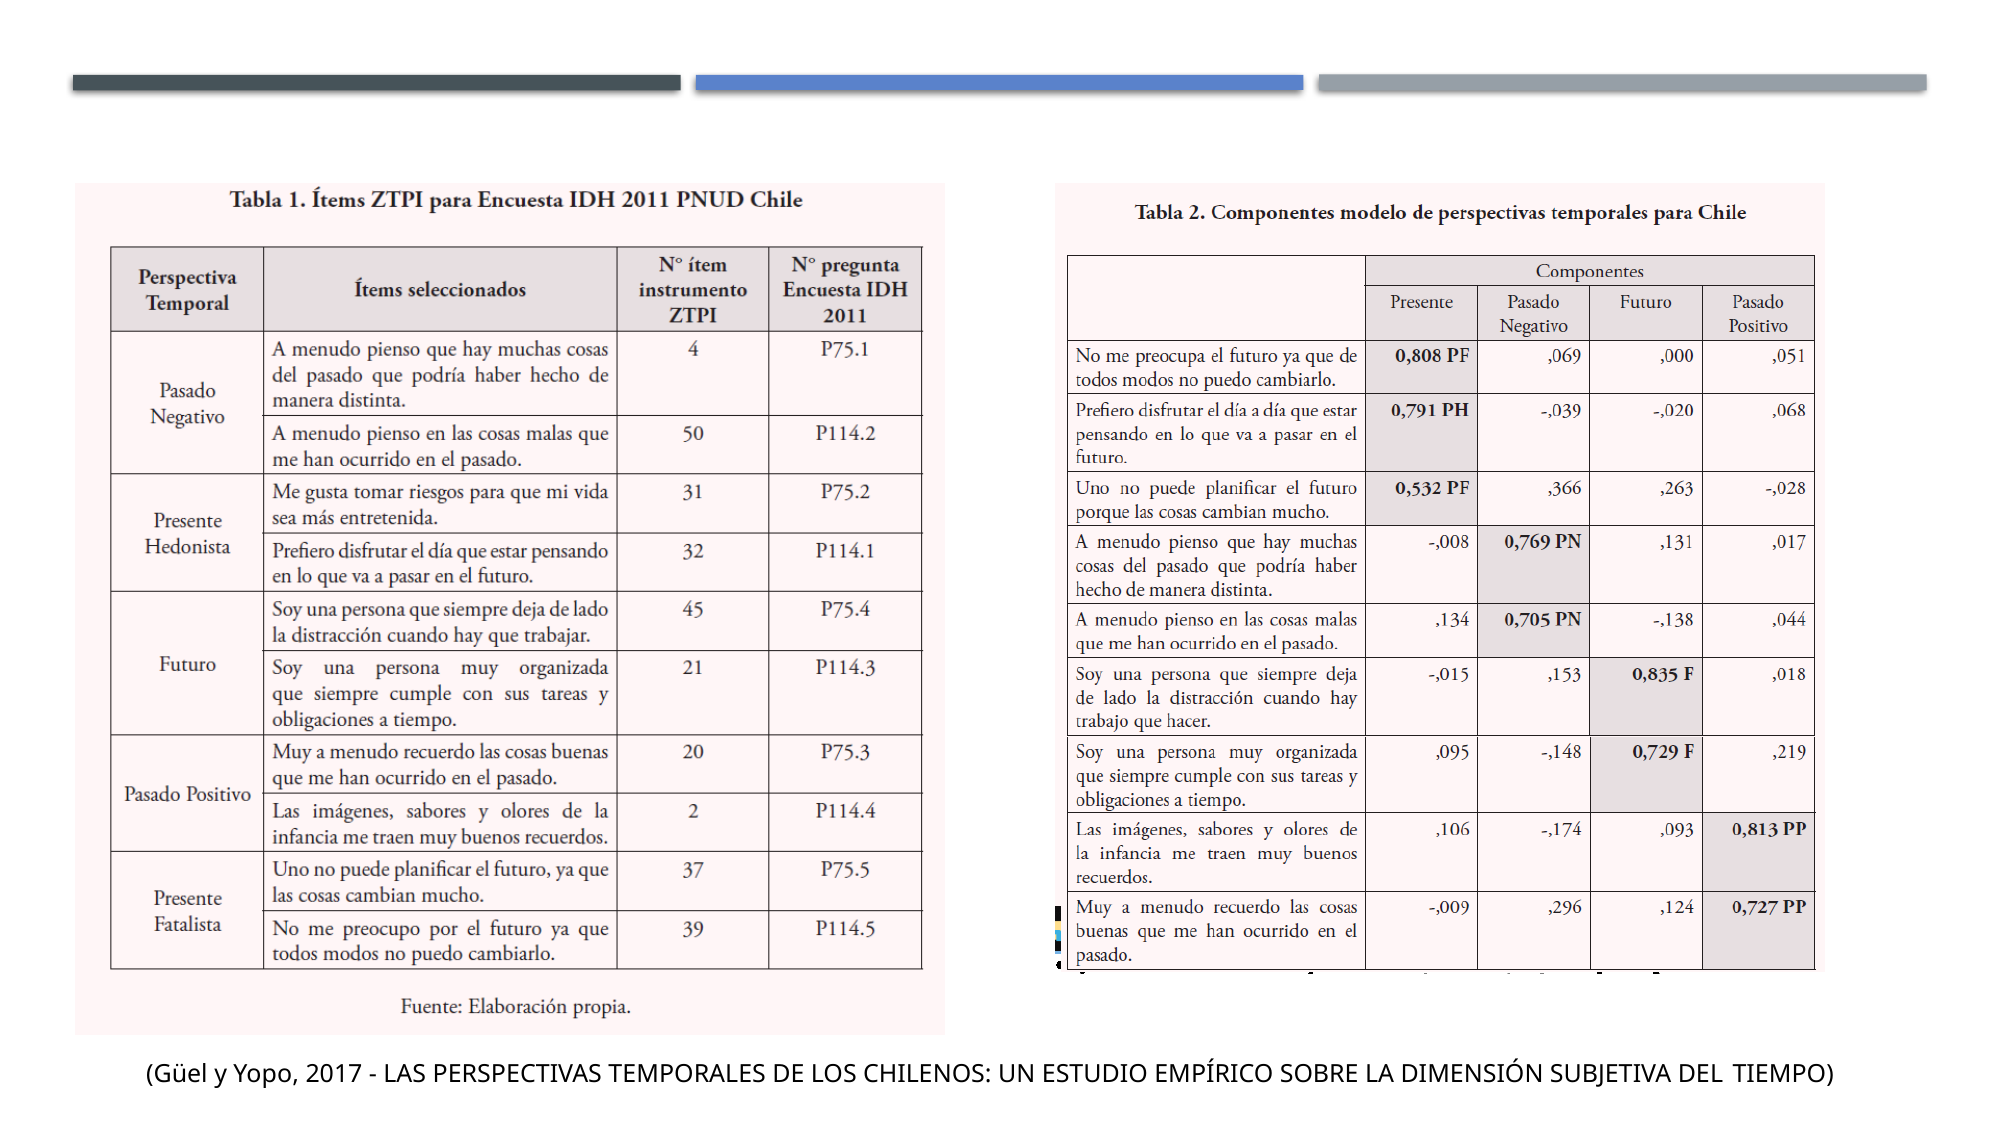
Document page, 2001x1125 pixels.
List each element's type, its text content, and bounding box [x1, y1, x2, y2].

picture [1054, 183, 1826, 975]
text_box (Güel y Yopo, 2017 - LAS PERSPECTIVAS TEMPORALES DE LOS CHILENOS: UN ESTUDIO EMPÍRICO SOBRE LA DIMENSIÓN SUBJETIVA DEL TIEMPO) [75, 1050, 1905, 1096]
picture [74, 183, 946, 1036]
